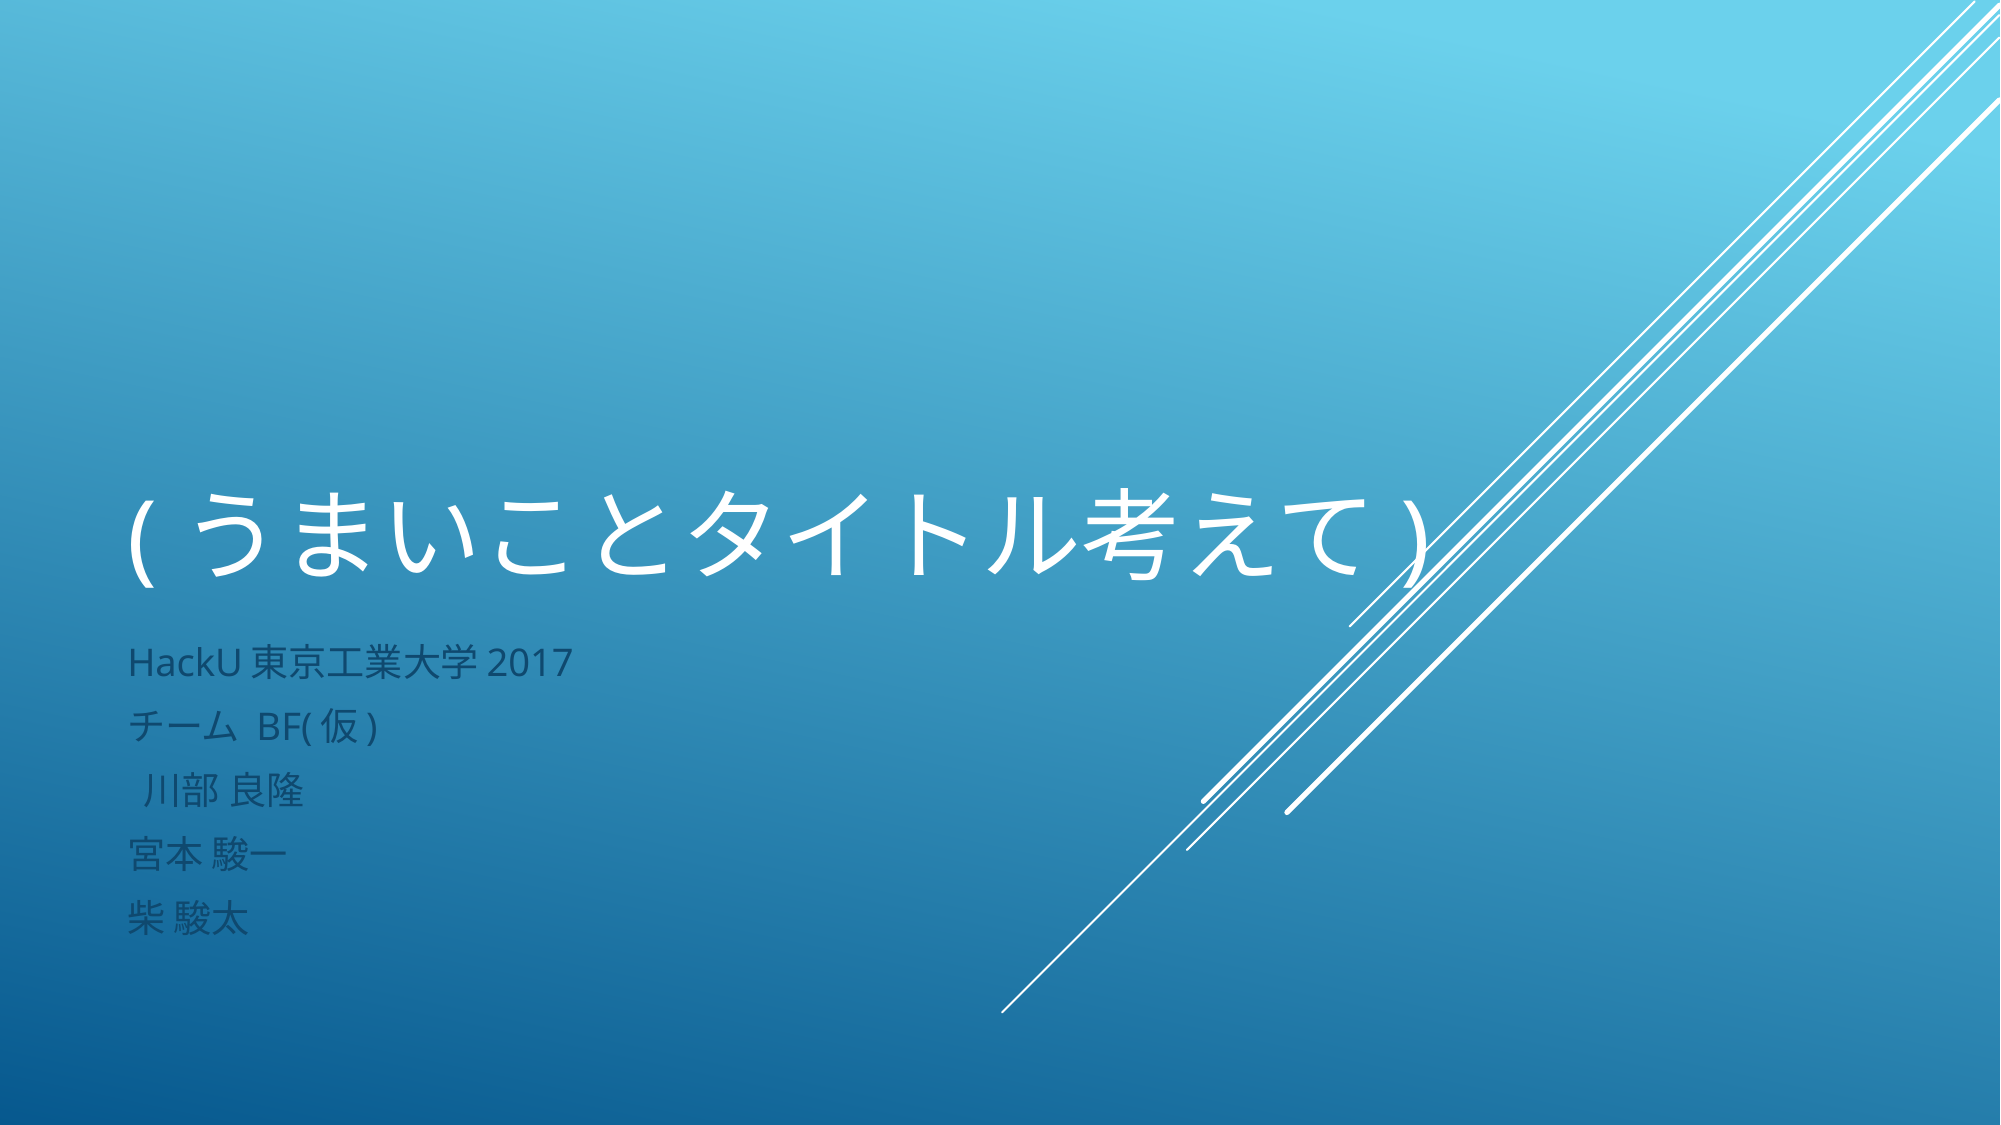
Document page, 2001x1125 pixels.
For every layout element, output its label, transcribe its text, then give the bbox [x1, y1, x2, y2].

subtitle HackU東京工業大学2017 チーム BF(仮) 川部 良隆 宮本 駿一 柴 駿太 [112, 630, 1163, 950]
title (うまいことタイトル考えて) [112, 112, 1961, 600]
